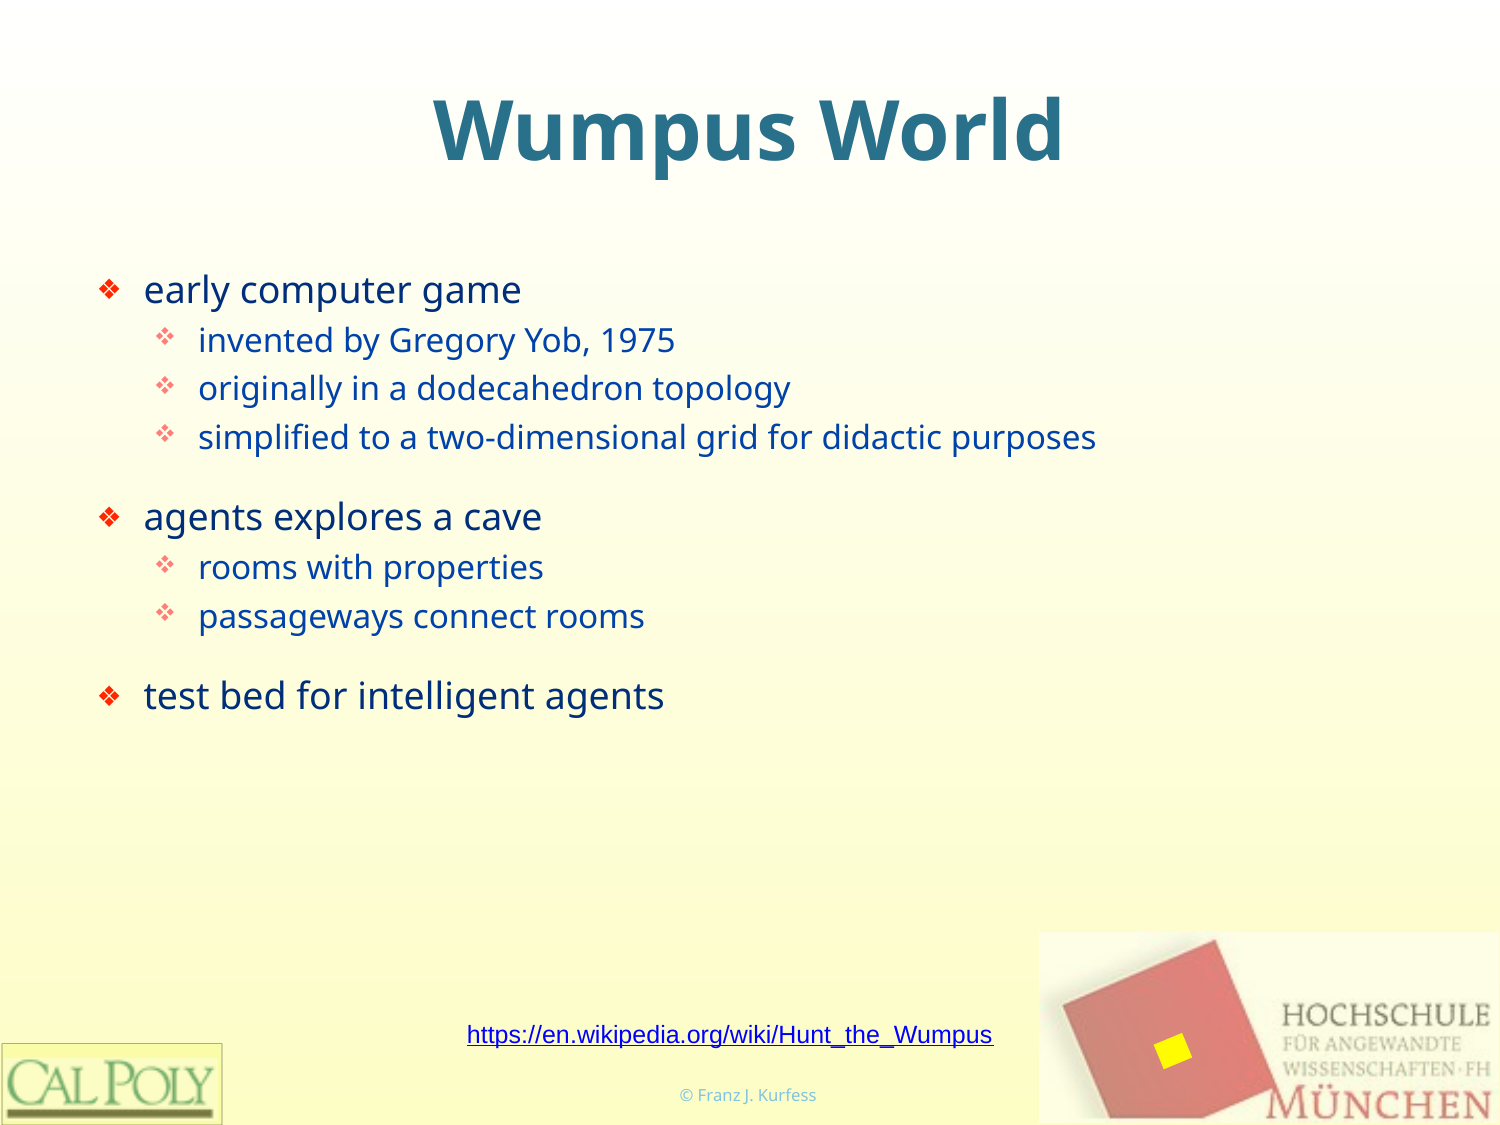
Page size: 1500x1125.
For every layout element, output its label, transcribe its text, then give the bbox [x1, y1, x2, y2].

slide_number [1153, 1032, 1193, 1070]
text_box https://en.wikipedia.org/wiki/Hunt_the_Wumpus [458, 1010, 1003, 1057]
title Wumpus World [90, 0, 1410, 255]
list early computer game invented by Gregory Yob, 1975 originally in a dodecahedron topology simplified to a two-dimensional grid for didactic purposes agents explores a cave rooms with properties passageways connect rooms test bed for intelligent agents [90, 264, 1410, 1049]
